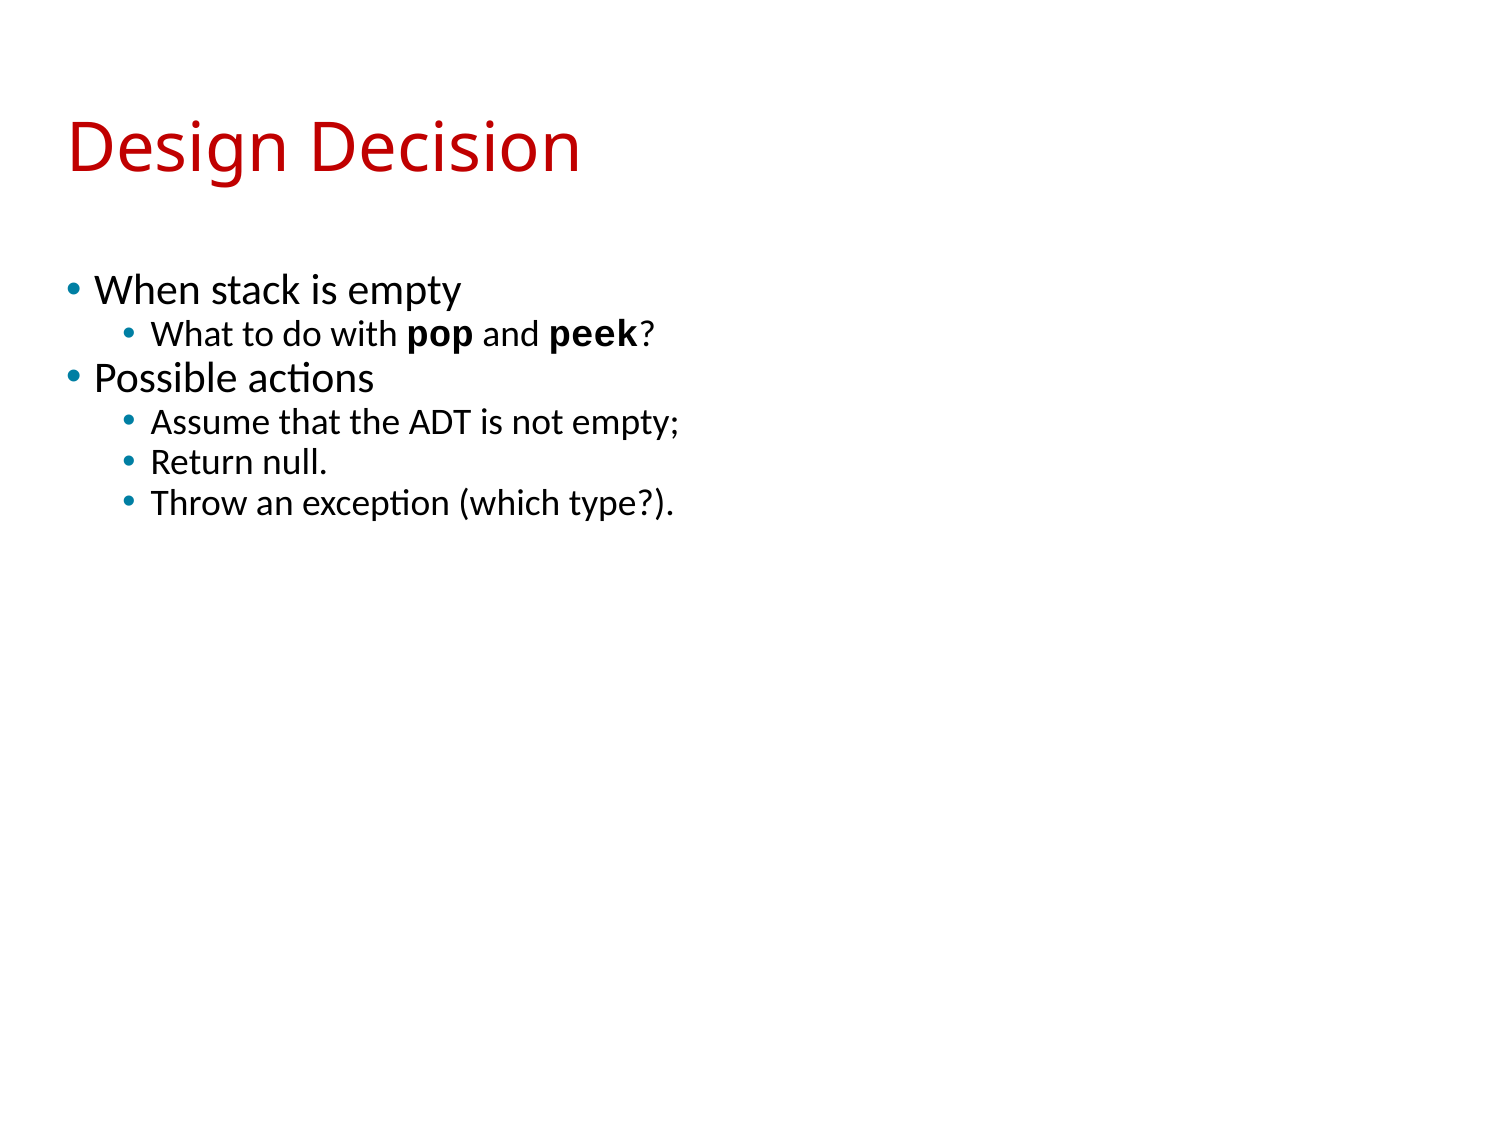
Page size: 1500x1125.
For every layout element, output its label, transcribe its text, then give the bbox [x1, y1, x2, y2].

list When stack is empty What to do with pop and peek? Possible actions Assume that the ADT is not empty; Return null. Throw an exception (which type?). [51, 252, 1449, 1000]
title Design Decision [51, 97, 1449, 223]
